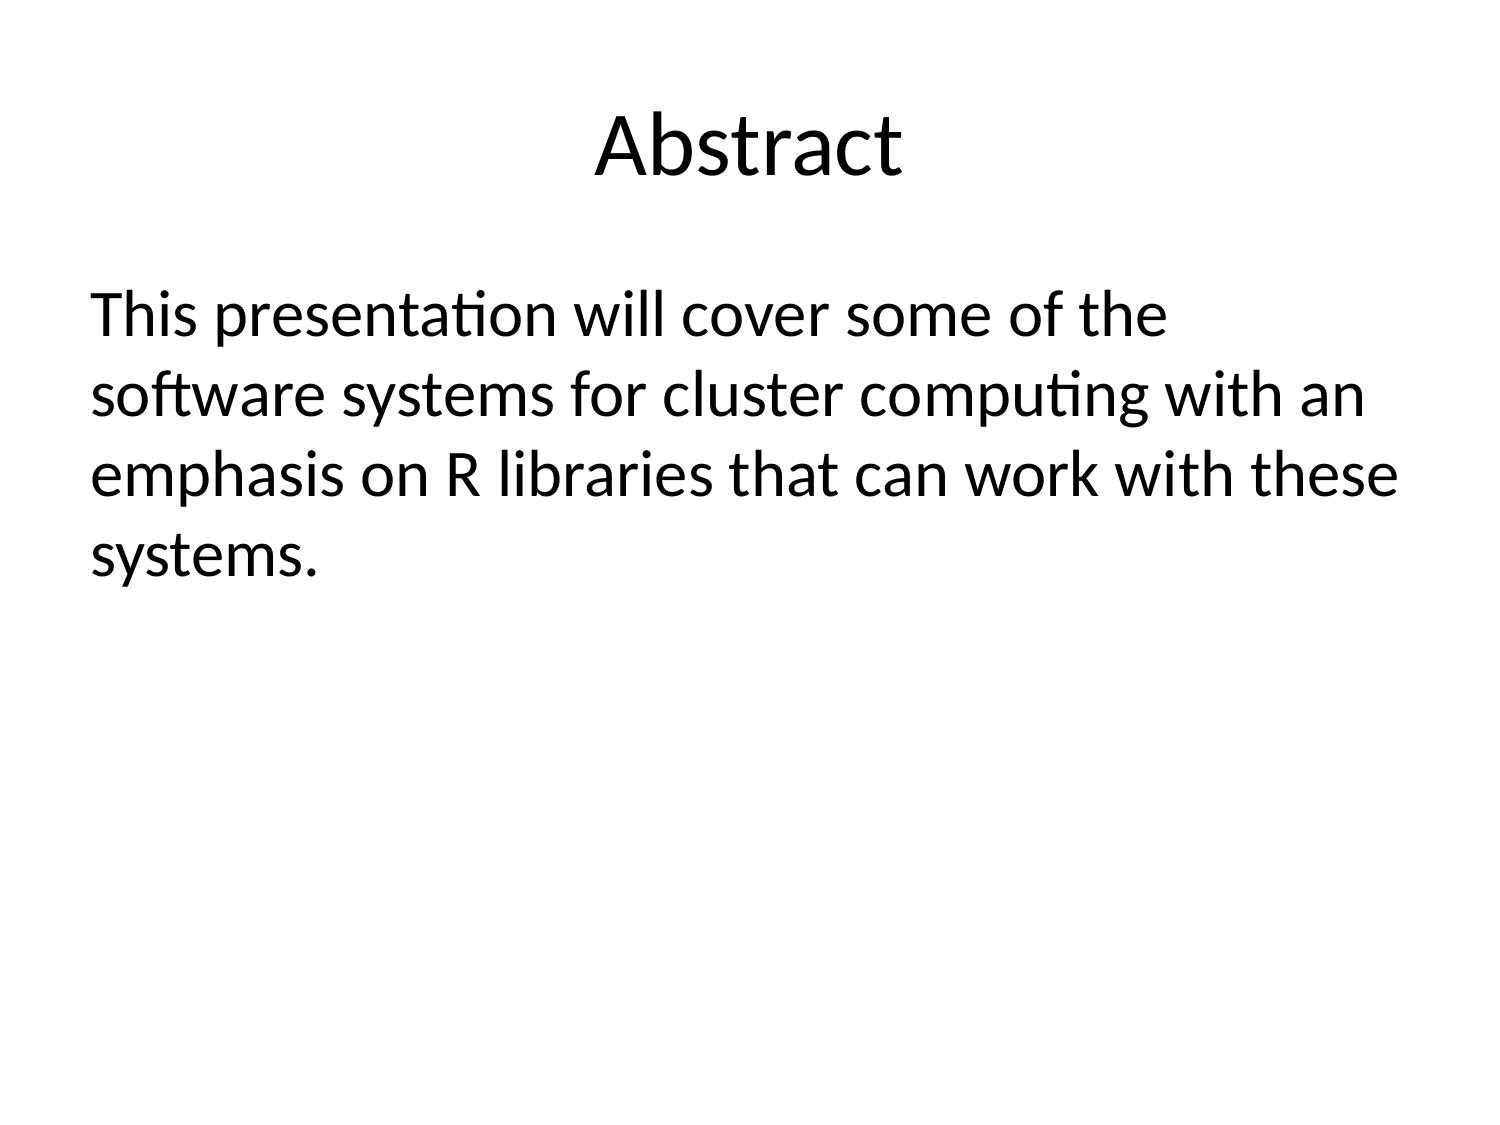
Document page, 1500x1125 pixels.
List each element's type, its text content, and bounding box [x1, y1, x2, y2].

title Abstract [75, 45, 1425, 233]
list This presentation will cover some of the software systems for cluster computing with an emphasis on R libraries that can work with these systems. [75, 262, 1425, 1005]
